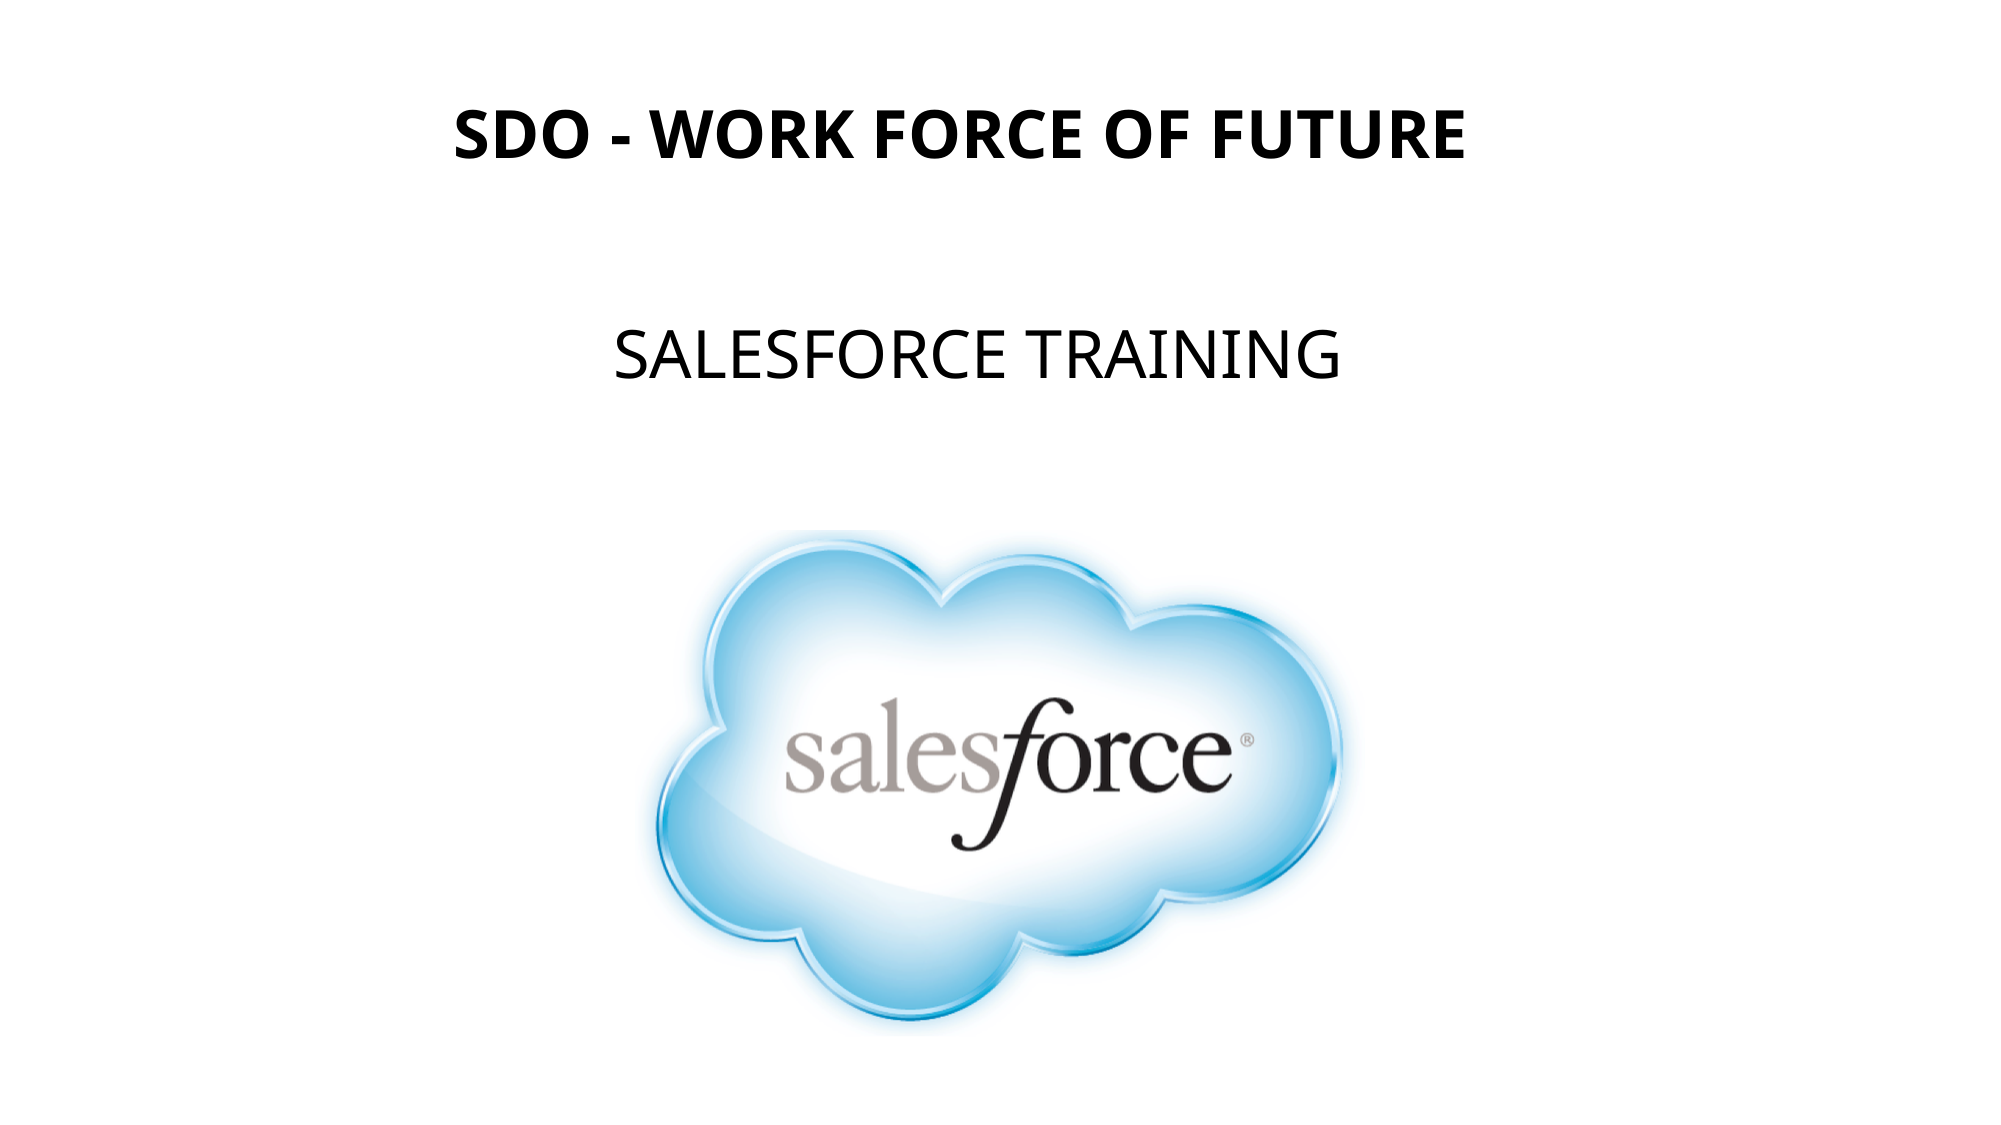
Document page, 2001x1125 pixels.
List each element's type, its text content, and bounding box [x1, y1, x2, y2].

picture [634, 530, 1366, 1037]
title SDO - WORK FORCE OF FUTURE SALESFORCE TRAINING [101, 91, 1855, 560]
